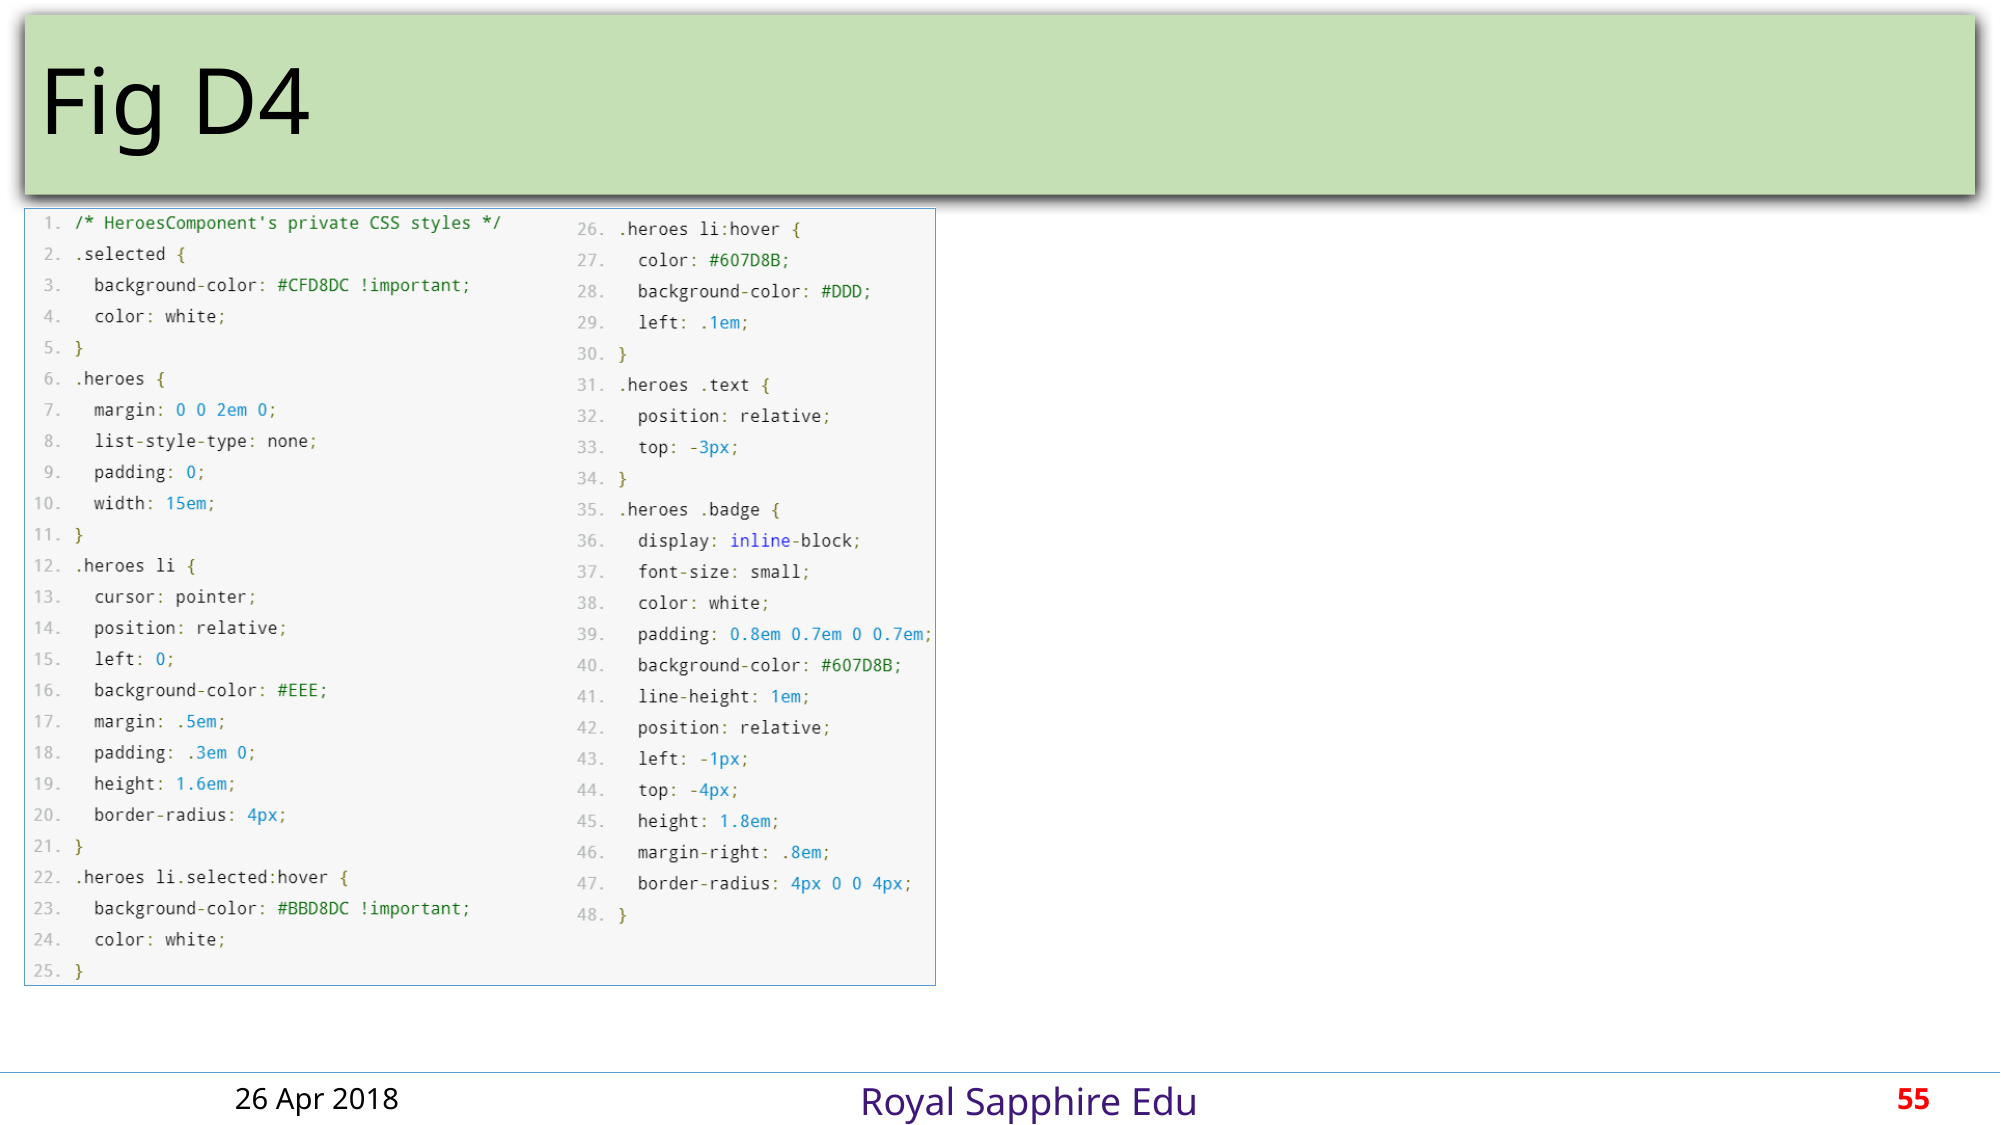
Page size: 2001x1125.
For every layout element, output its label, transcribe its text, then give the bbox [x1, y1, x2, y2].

slide_number 55 [1495, 1072, 1946, 1115]
picture [24, 207, 936, 986]
title Fig D4 [24, 14, 1975, 195]
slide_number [220, 1072, 671, 1115]
